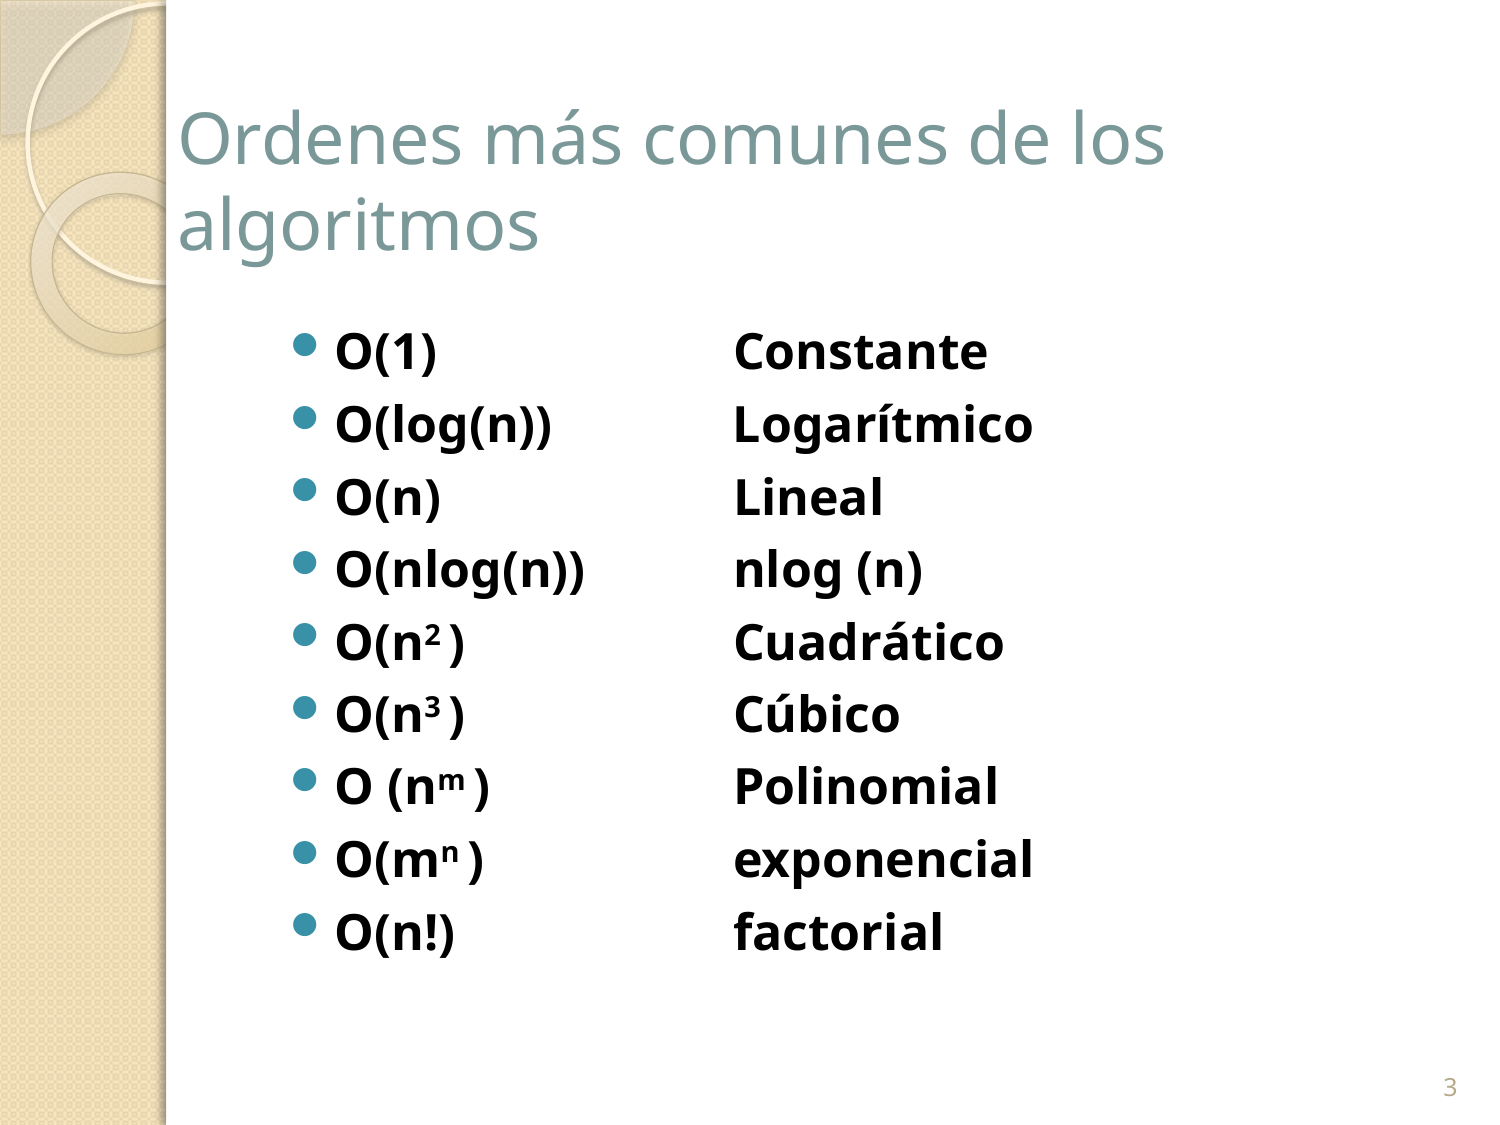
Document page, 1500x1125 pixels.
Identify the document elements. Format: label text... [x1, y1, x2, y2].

list O(1) Constante O(log(n)) Logarítmico O(n) Lineal O(nlog(n)) nlog (n) O(n2 ) Cuadrático O(n3 ) Cúbico O (nm ) Polinomial O(mn ) exponencial O(n!) factorial [275, 312, 1147, 1051]
title Ordenes más comunes de los algoritmos [162, 85, 1315, 273]
slide_number 3 [1413, 1034, 1488, 1113]
